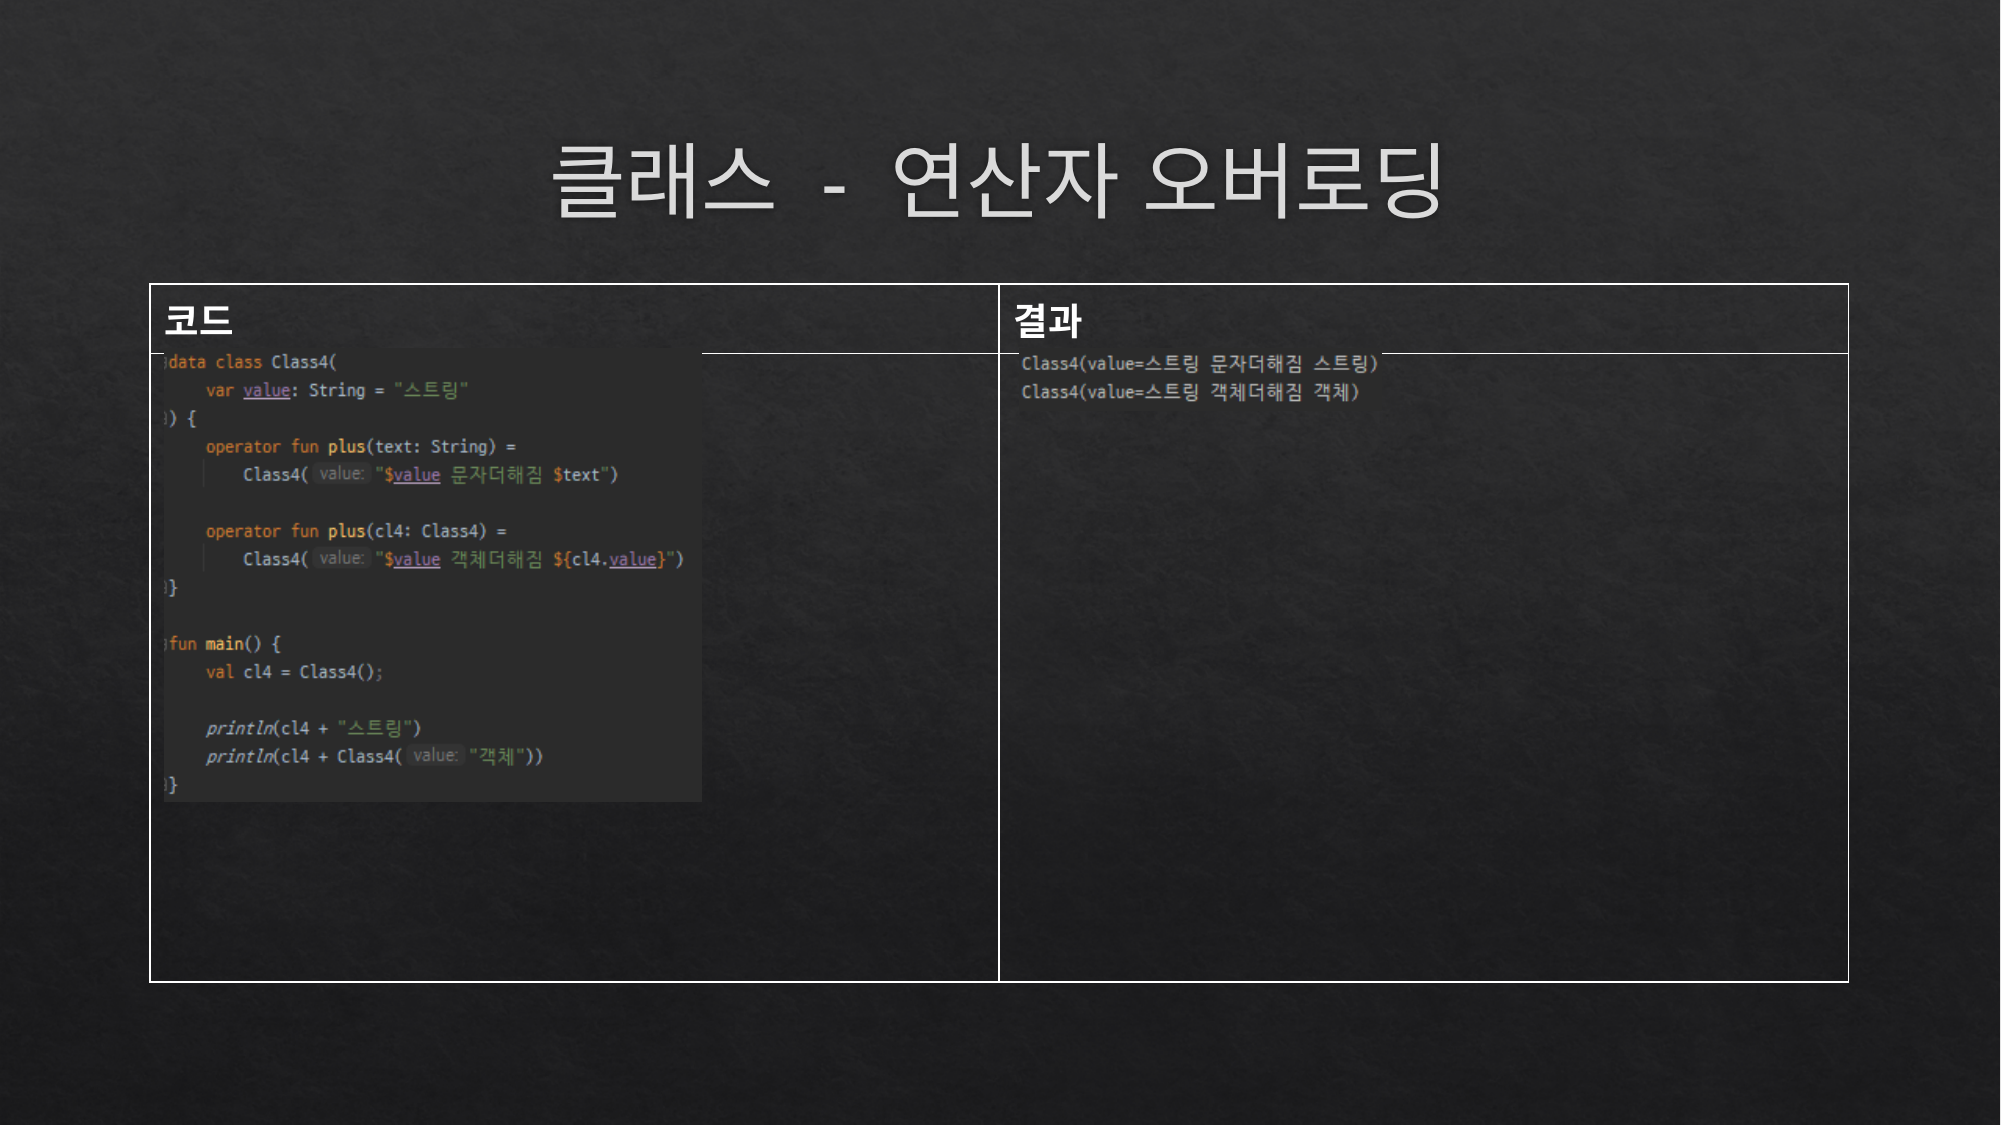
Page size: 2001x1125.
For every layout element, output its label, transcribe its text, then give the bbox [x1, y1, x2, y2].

table_header 코드 [151, 285, 998, 353]
picture [1019, 347, 1382, 411]
picture [164, 347, 703, 802]
table_cell [151, 354, 998, 981]
table_cell [1000, 354, 1848, 981]
title 클래스 - 연산자 오버로딩 [149, 99, 1849, 260]
table_header 결과 [1000, 285, 1848, 353]
